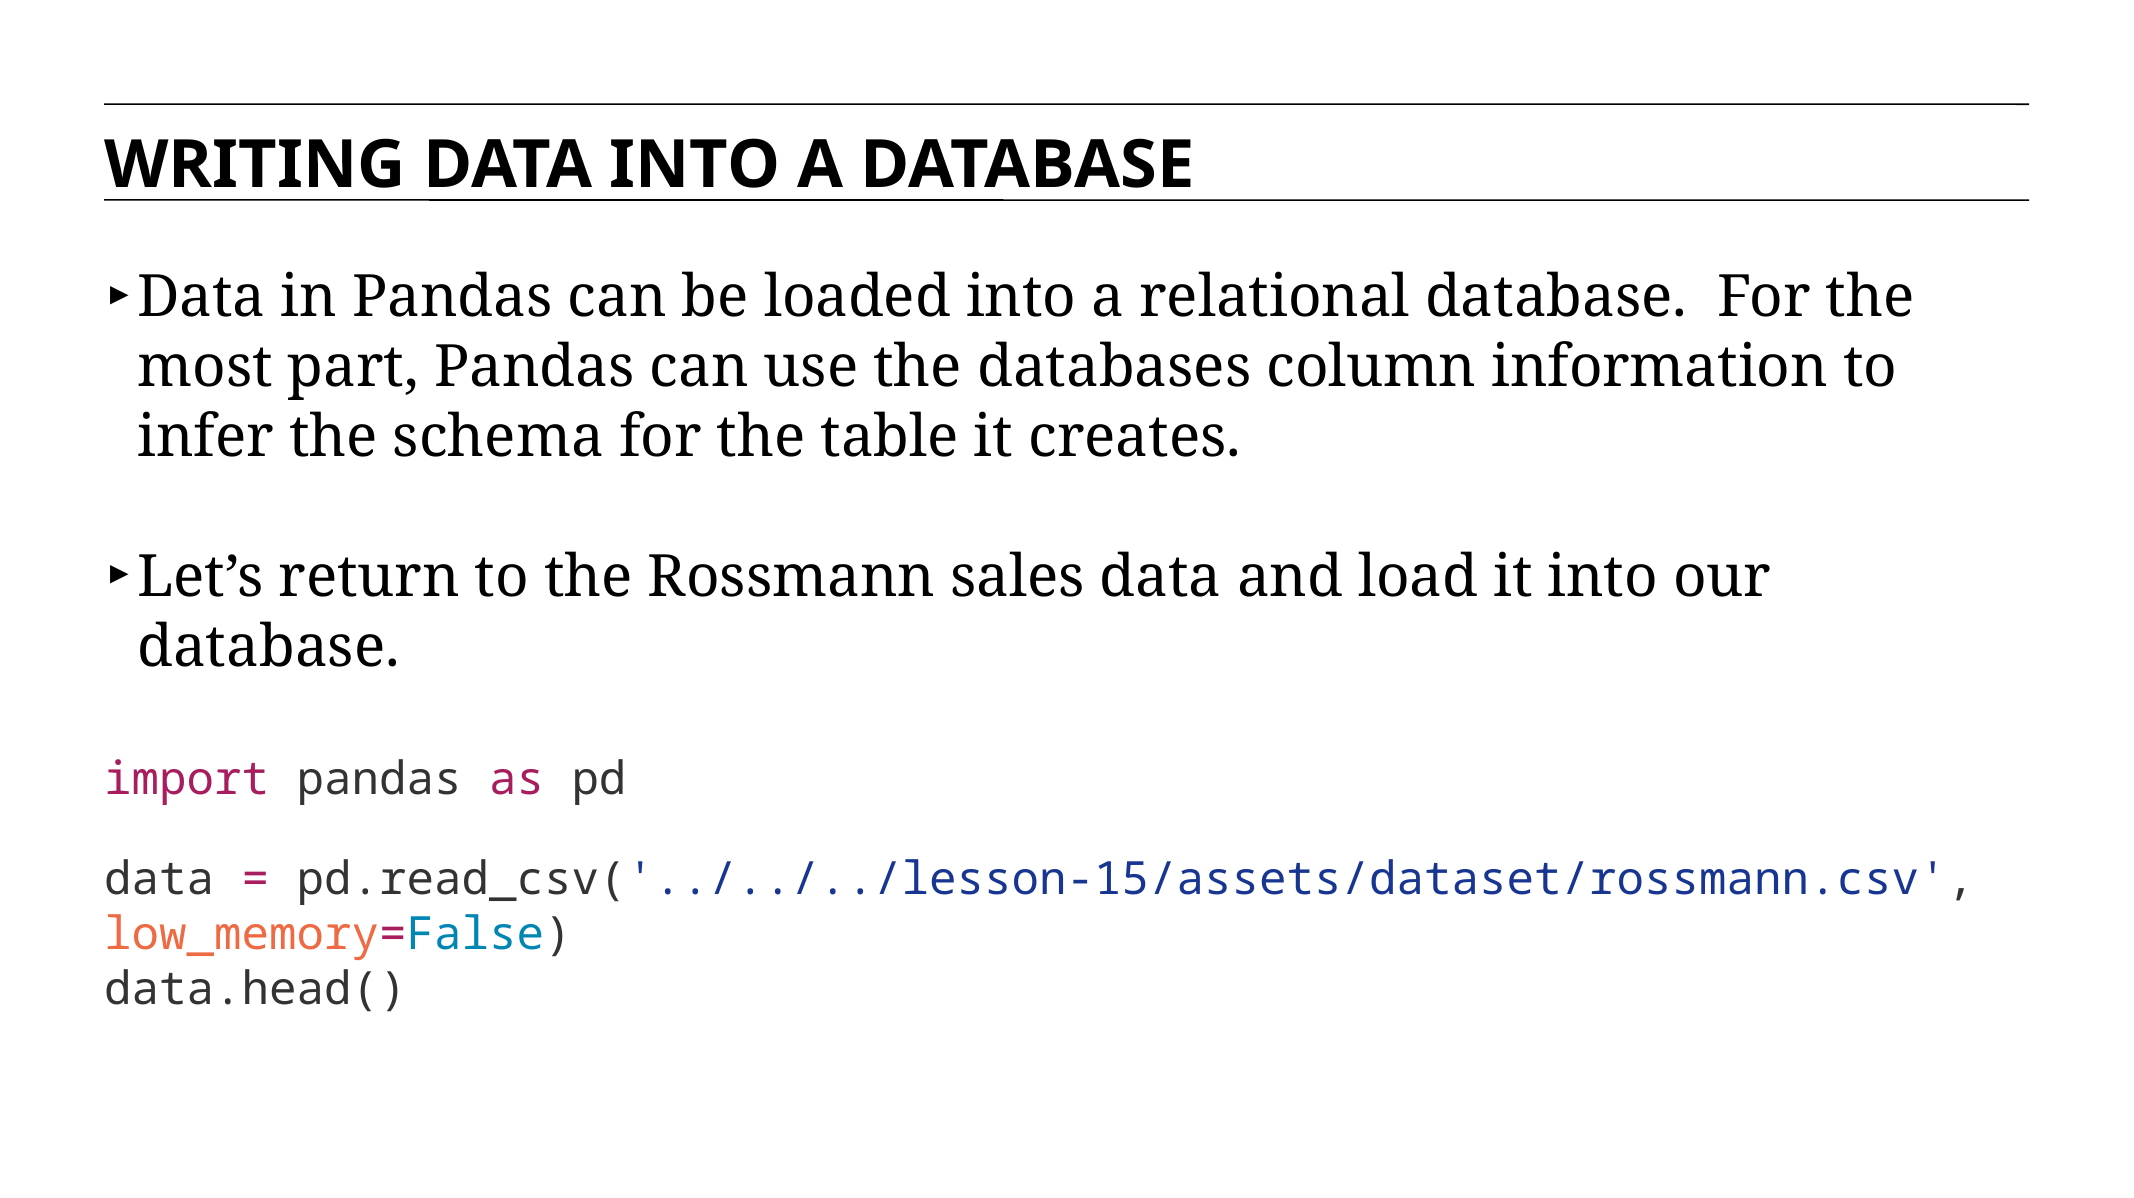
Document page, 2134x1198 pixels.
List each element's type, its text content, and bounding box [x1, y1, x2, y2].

text_box WRITING DATA INTO A DATABASE [104, 120, 2030, 192]
text_box Data in Pandas can be loaded into a relational database. For the most part, Pandas can use the databases column information to infer the schema for the table it creates. Let’s return to the Rossmann sales data and load it into our database. import pandas as pd data = pd.read_csv('../../../lesson-15/assets/dataset/rossmann.csv', low_memory=False) data.head() [104, 213, 2030, 839]
